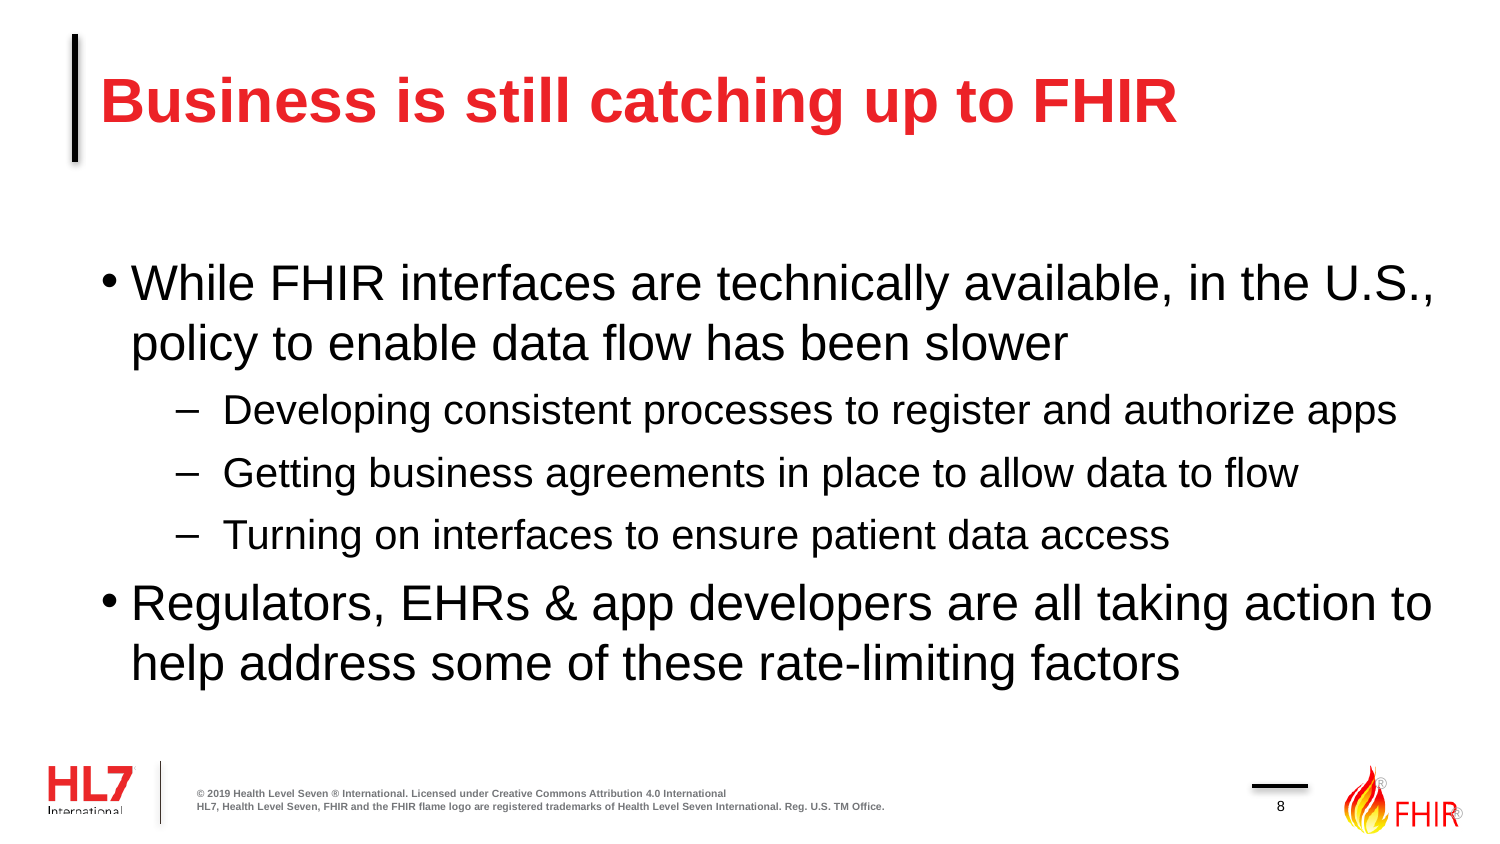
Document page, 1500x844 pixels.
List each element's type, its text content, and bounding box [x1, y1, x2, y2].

slide_number 8 [1258, 786, 1304, 814]
list While FHIR interfaces are technically available, in the U.S., policy to enable data flow has been slower Developing consistent processes to register and authorize apps Getting business agreements in place to allow data to flow Turning on interfaces to ensure patient data access Regulators, EHRs & app developers are all taking action to help address some of these rate-limiting factors [100, 250, 1451, 731]
picture [1339, 760, 1463, 837]
footer © 2019 Health Level Seven ® International. Licensed under Creative Commons Attribution 4.0 International HL7, Health Level Seven, FHIR and the FHIR flame logo are registered trademarks of Health Level Seven International. Reg. U.S. TM Office. [196, 786, 941, 813]
title Business is still catching up to FHIR [100, 33, 1451, 163]
